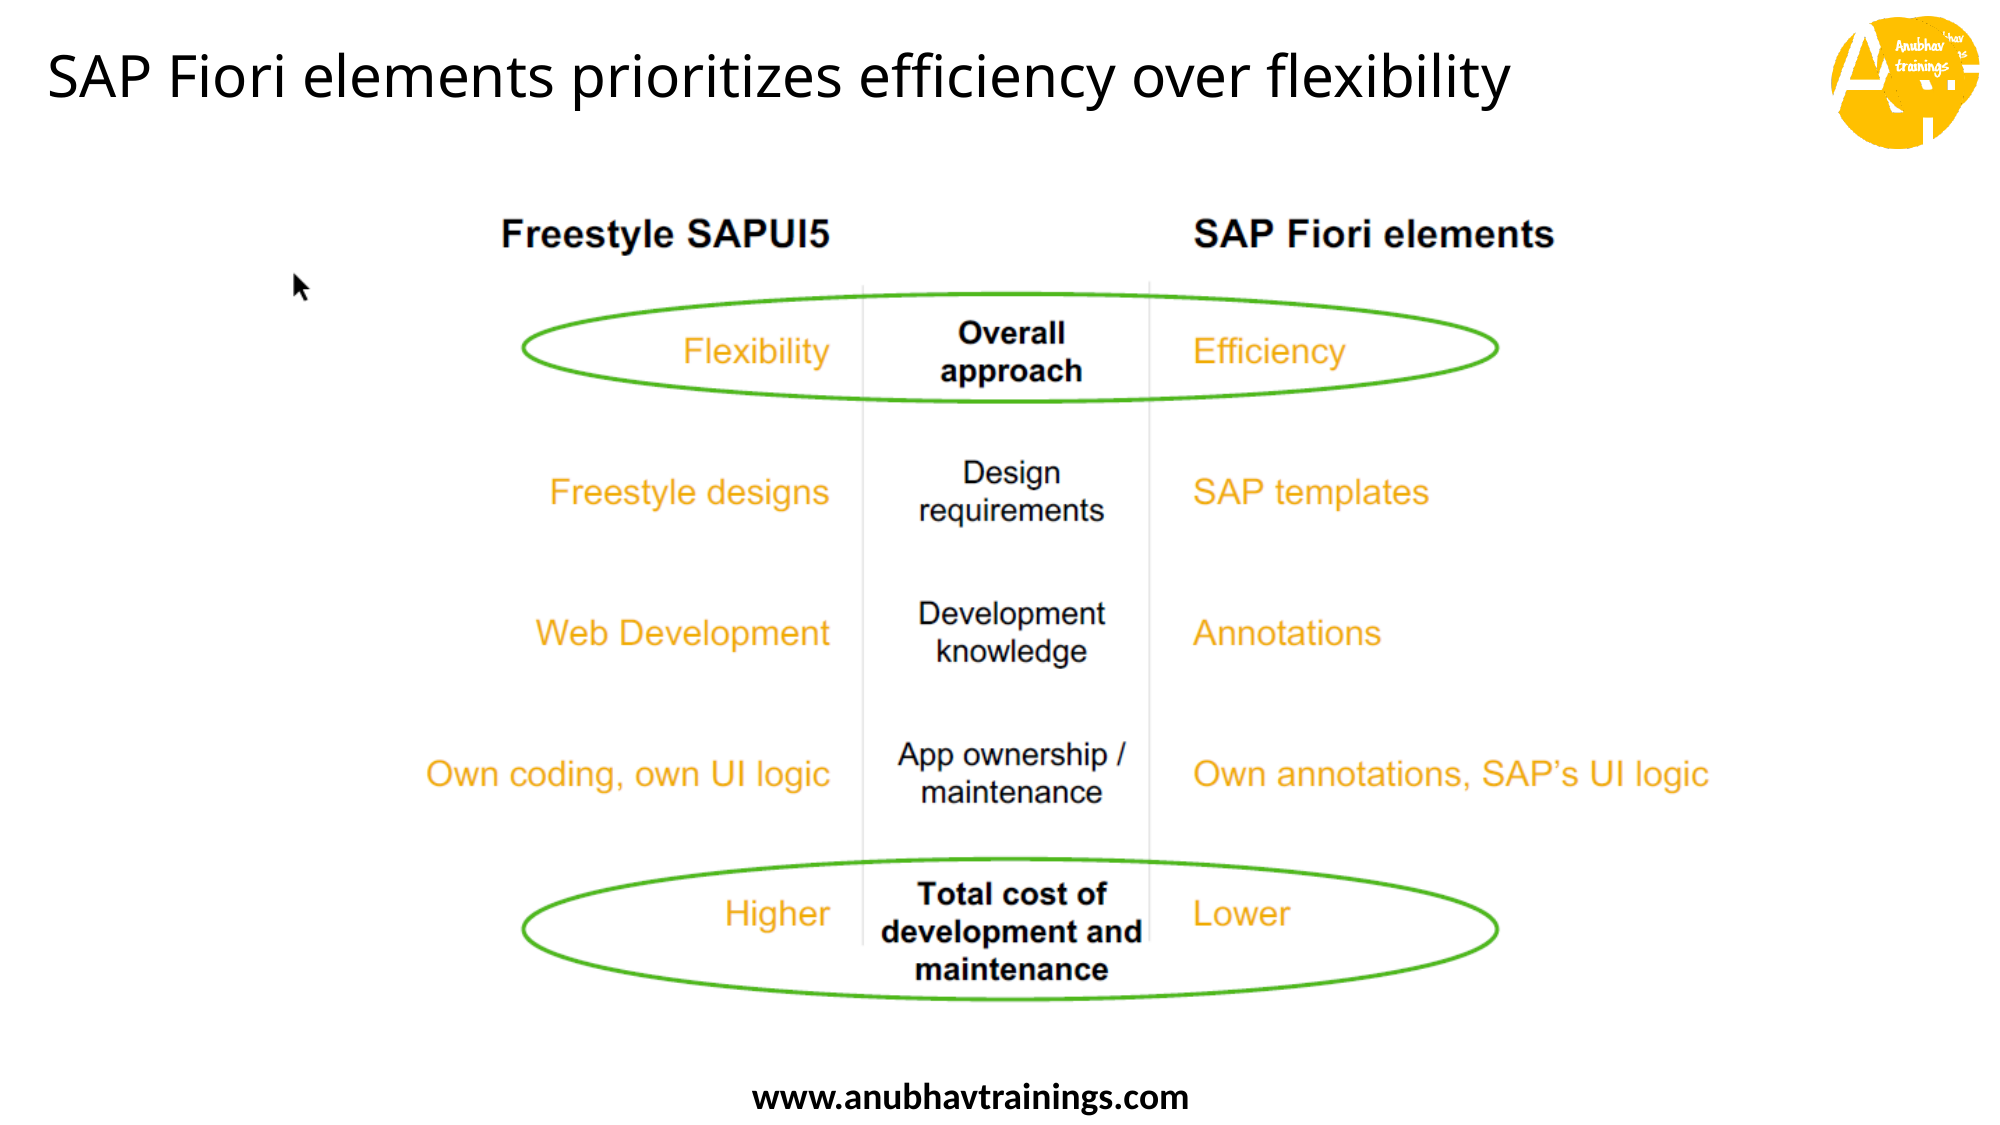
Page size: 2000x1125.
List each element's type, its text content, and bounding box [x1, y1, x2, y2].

text_box www.anubhavtrainings.com [737, 1064, 1319, 1125]
picture [1818, 8, 1985, 160]
text_box SAP Fiori elements prioritizes efficiency over flexibility [27, 16, 1813, 133]
picture [281, 168, 1775, 1029]
